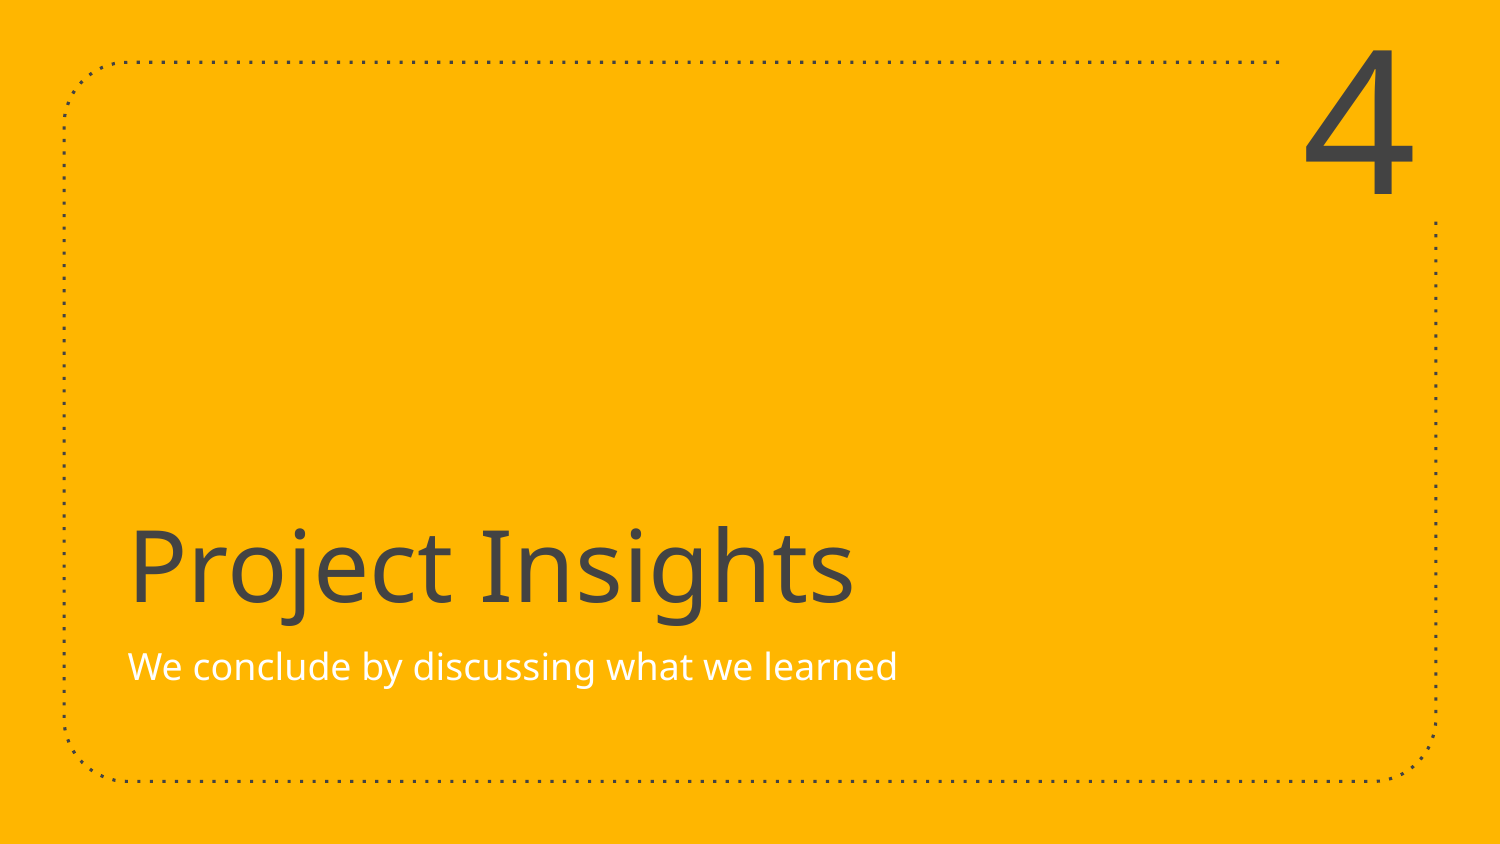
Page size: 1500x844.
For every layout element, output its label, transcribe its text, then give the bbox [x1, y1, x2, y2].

subtitle We conclude by discussing what we learned [112, 628, 1388, 758]
text_box 4 [1281, 0, 1439, 229]
title Project Insights [112, 447, 1388, 628]
